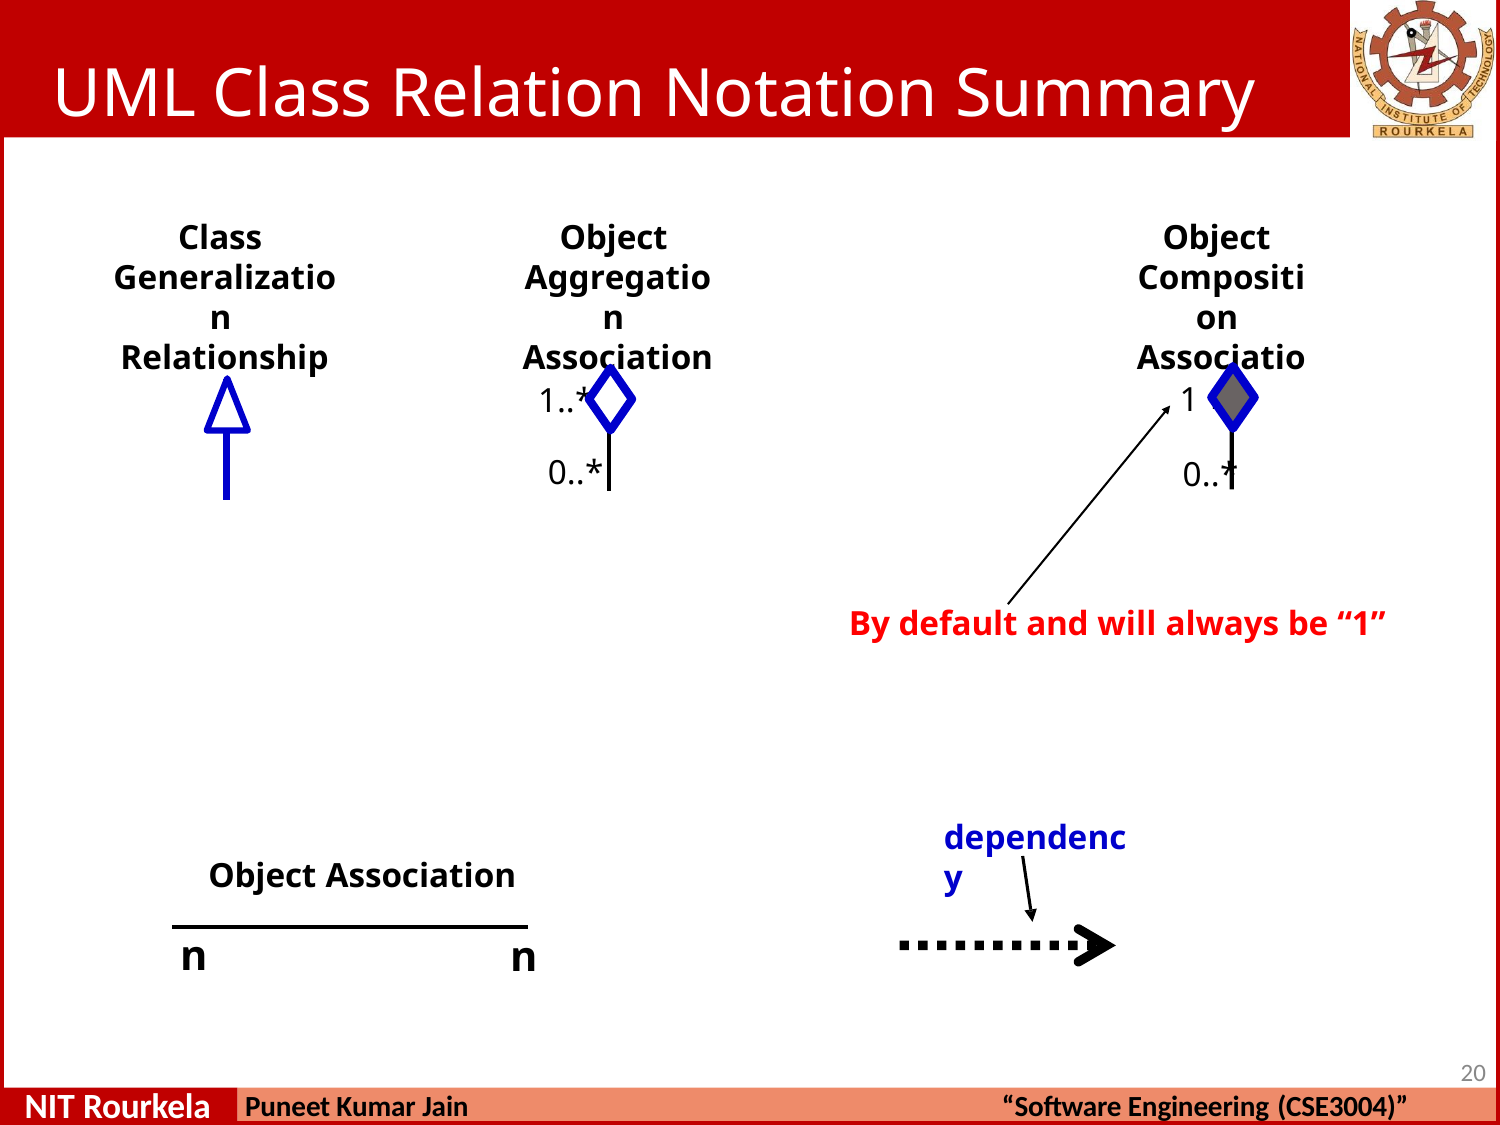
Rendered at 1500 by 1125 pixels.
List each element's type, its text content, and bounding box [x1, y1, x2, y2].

text_box [1073, 924, 1116, 967]
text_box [1206, 361, 1260, 434]
text_box [1049, 940, 1059, 951]
text_box dependency [941, 813, 1130, 897]
picture [1350, 0, 1497, 141]
text_box [955, 940, 966, 951]
text_box [899, 940, 909, 951]
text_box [203, 374, 612, 504]
text_box By default and will always be “1” [846, 600, 1392, 643]
title UML Class Relation Notation Summary [1] [50, 47, 1350, 238]
slide_number NIT Rourkela [22, 1089, 216, 1125]
text_box Class Generalization Relationship [108, 238, 340, 376]
text_box [1012, 940, 1022, 951]
text_box [937, 940, 947, 951]
text_box “Software Engineering (CSE3004)” [999, 1092, 1414, 1123]
text_box [993, 940, 1003, 951]
text_box [918, 940, 928, 951]
text_box Object Aggregation Association [519, 238, 716, 373]
text_box [1007, 500, 1095, 605]
text_box n [177, 926, 204, 979]
text_box [1068, 940, 1078, 951]
text_box Object Association n [206, 852, 539, 980]
text_box [974, 940, 984, 951]
text_box Object Composition Association [1125, 238, 1316, 416]
text_box [1030, 940, 1041, 951]
footer Puneet Kumar Jain [243, 1092, 473, 1125]
slide_number 10 [1441, 1060, 1492, 1125]
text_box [584, 363, 1235, 492]
text_box [1021, 855, 1037, 922]
